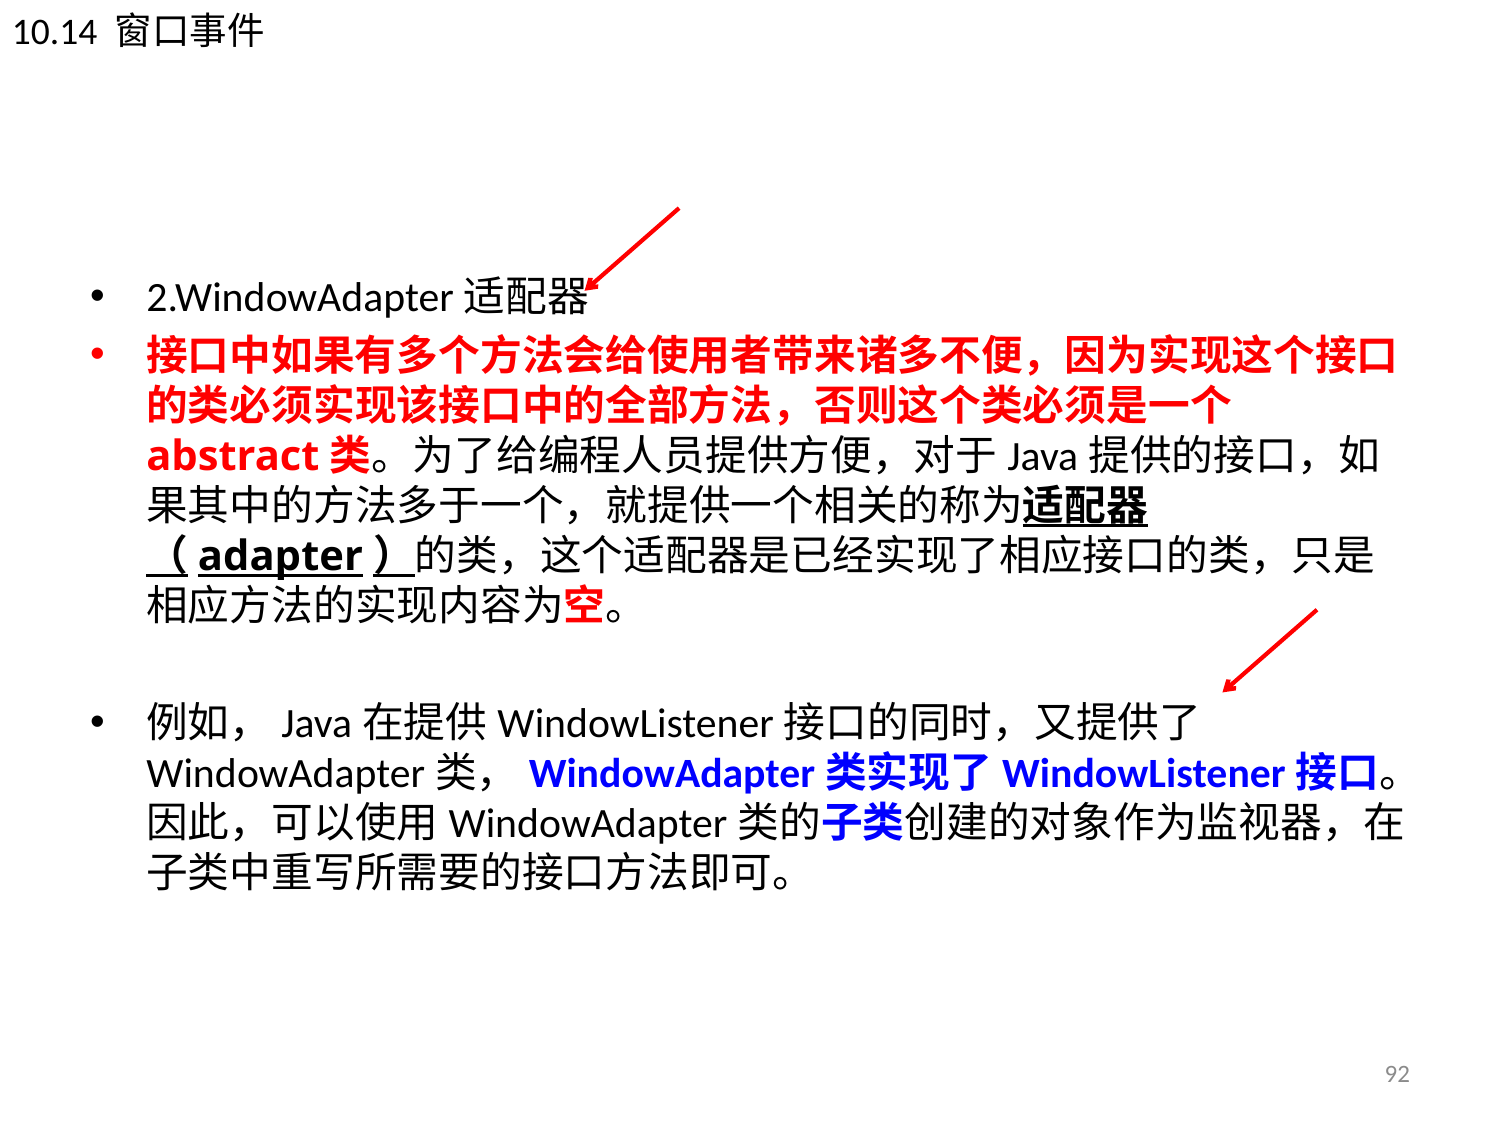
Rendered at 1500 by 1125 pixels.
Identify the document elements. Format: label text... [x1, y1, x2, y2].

list 2.WindowAdapter适配器 接口中如果有多个方法会给使用者带来诸多不便，因为实现这个接口的类必须实现该接口中的全部方法，否则这个类必须是一个abstract类。为了给编程人员提供方便，对于Java提供的接口，如果其中的方法多于一个，就提供一个相关的称为适配器（adapter）的类，这个适配器是已经实现了相应接口的类，只是相应方法的实现内容为空。 例如，Java在提供WindowListener接口的同时，又提供了WindowAdapter类，WindowAdapter类实现了WindowListener接口。因此，可以使用WindowAdapter类的子类创建的对象作为监视器，在子类中重写所需要的接口方法即可。 [75, 262, 1425, 1005]
slide_number 92 [1074, 1042, 1425, 1103]
text_box 10.14 窗口事件 [0, 0, 280, 60]
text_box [584, 207, 680, 291]
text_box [1222, 609, 1318, 693]
